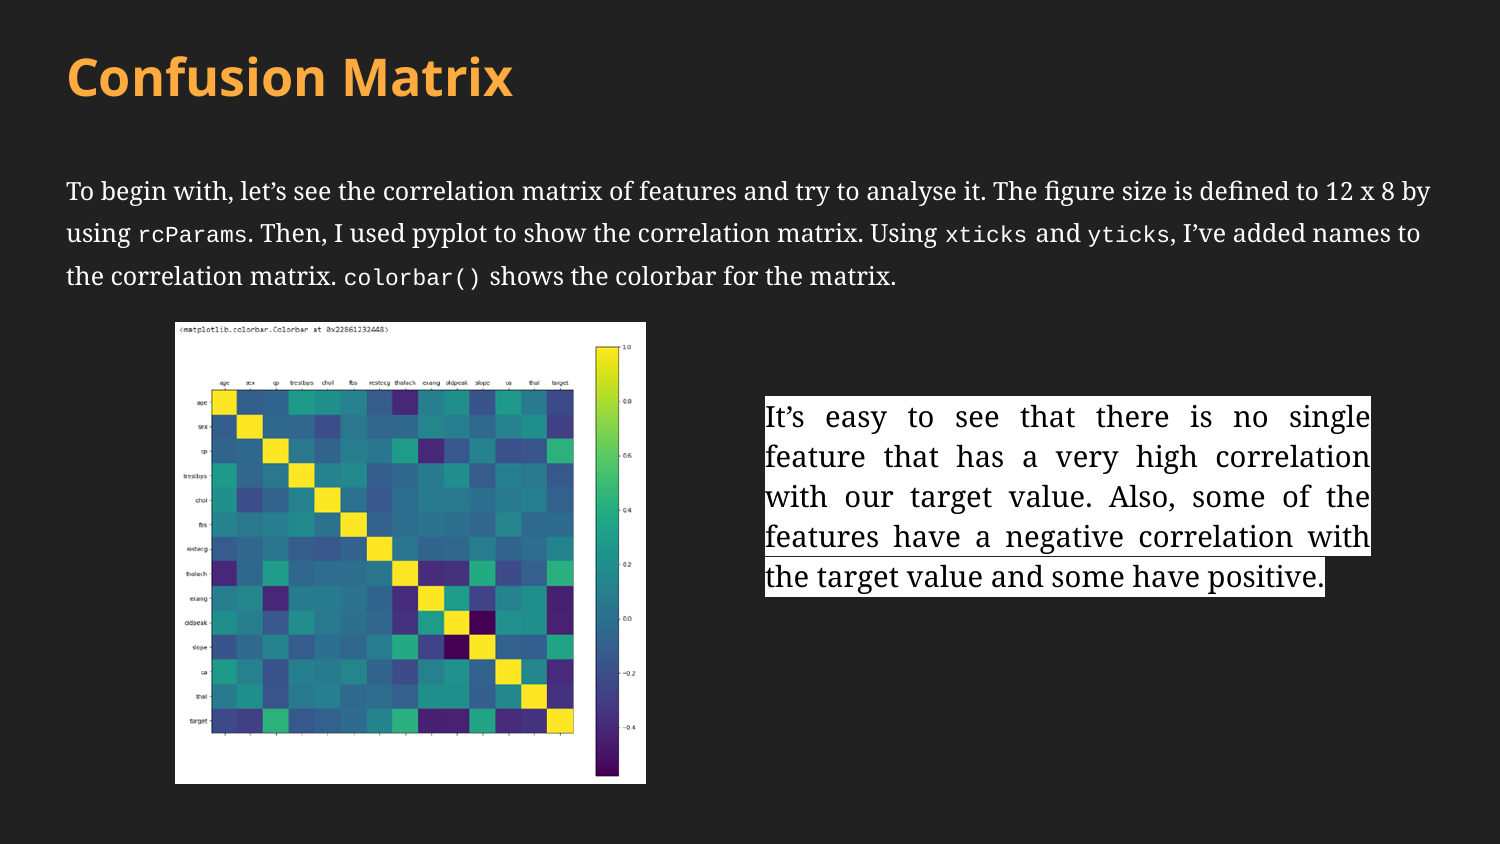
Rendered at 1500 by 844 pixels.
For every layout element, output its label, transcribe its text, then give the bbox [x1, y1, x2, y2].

list To begin with, let’s see the correlation matrix of features and try to analyse it. The figure size is defined to 12 x 8 by using rcParams. Then, I used pyplot to show the correlation matrix. Using xticks and yticks, I’ve added names to the correlation matrix. colorbar() shows the colorbar for the matrix. [51, 156, 1449, 750]
text_box It’s easy to see that there is no single feature that has a very high correlation with our target value. Also, some of the features have a negative correlation with the target value and some have positive. [750, 377, 1387, 758]
picture [175, 322, 646, 785]
title Confusion Matrix [51, 29, 1449, 123]
